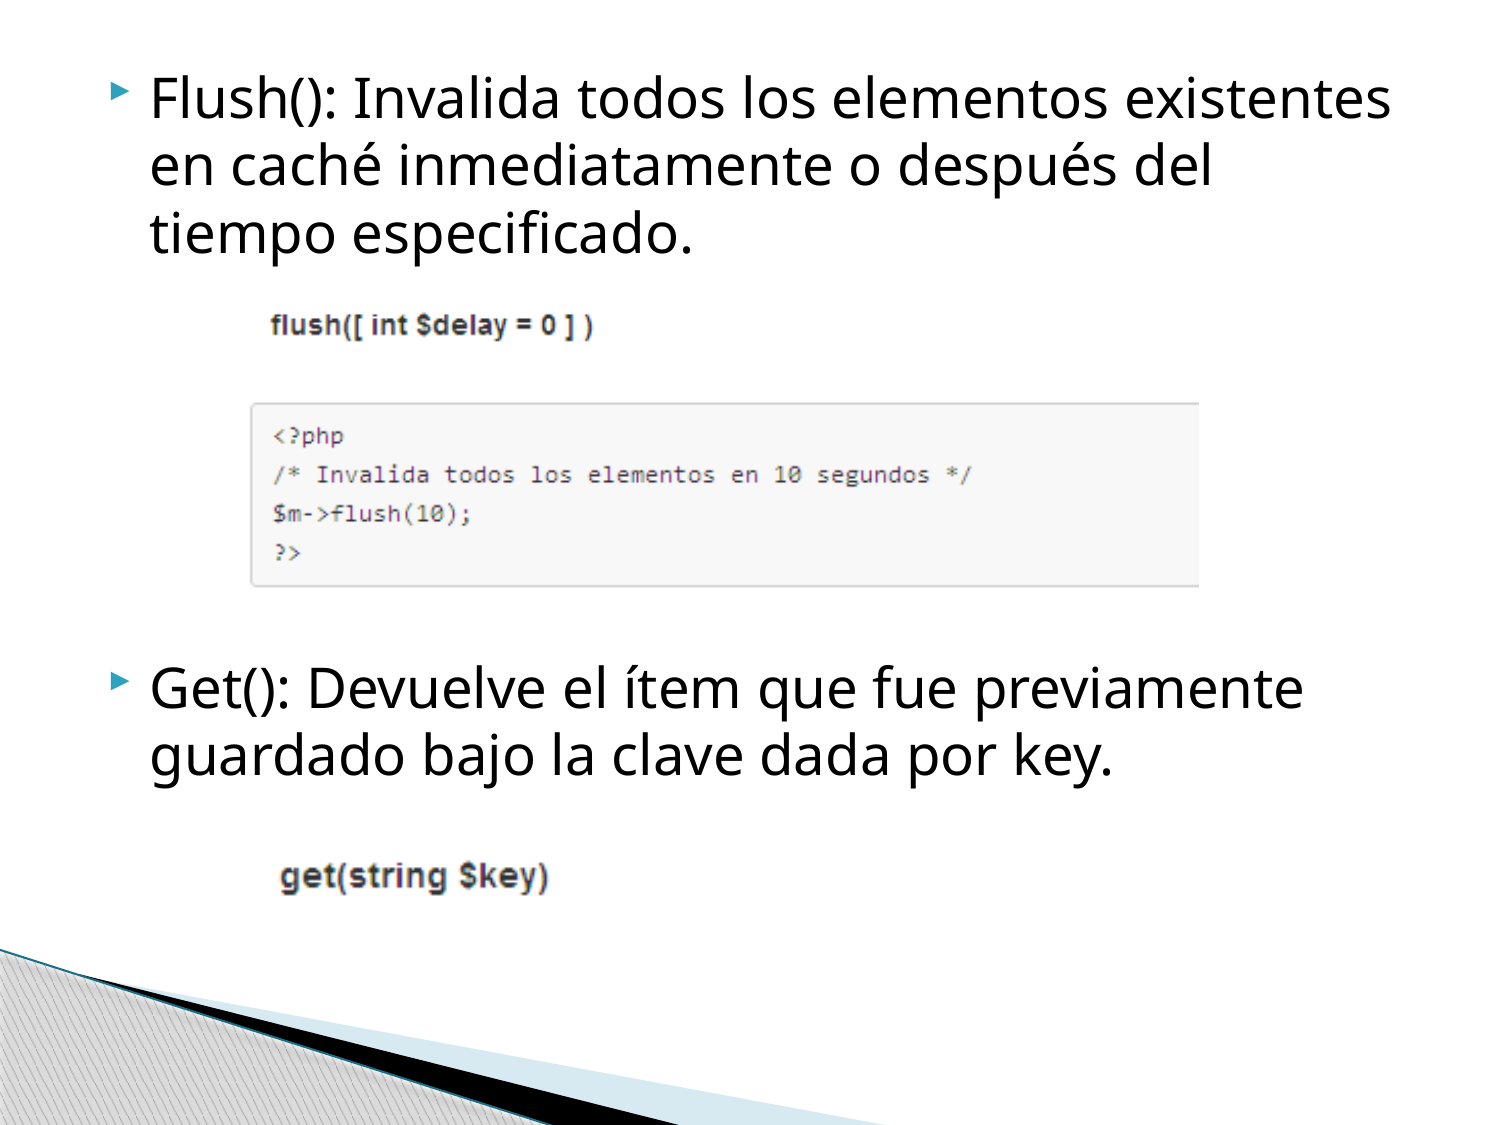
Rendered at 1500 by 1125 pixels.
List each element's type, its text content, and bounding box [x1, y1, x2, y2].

picture [253, 823, 600, 918]
list Flush(): Invalida todos los elementos existentes en caché inmediatamente o después del tiempo especificado. Get(): Devuelve el ítem que fue previamente guardado bajo la clave dada por key. [75, 54, 1425, 986]
picture [218, 278, 1200, 600]
